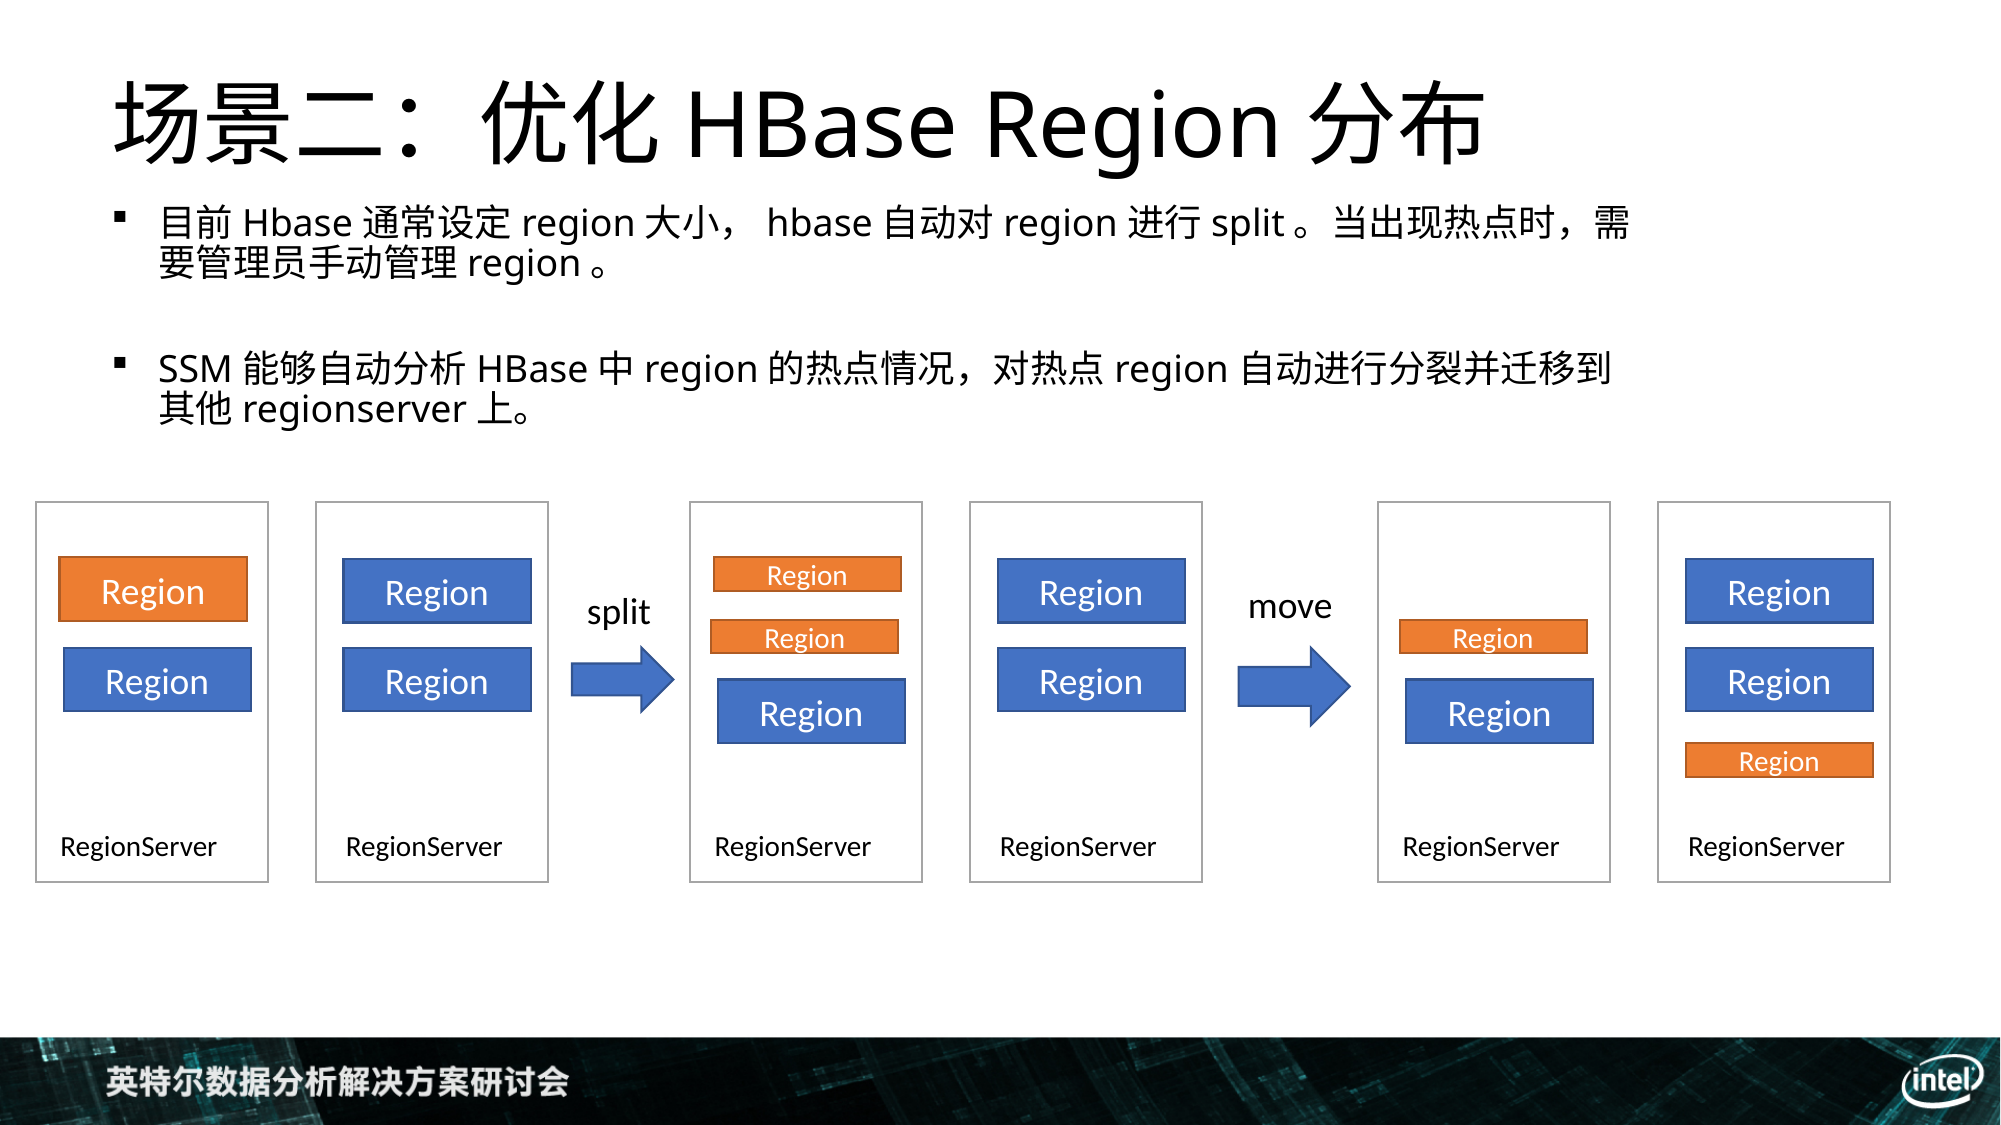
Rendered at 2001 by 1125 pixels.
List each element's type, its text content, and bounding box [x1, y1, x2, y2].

text_box Region [342, 558, 532, 624]
text_box [969, 501, 1203, 883]
text_box Region [1399, 619, 1588, 654]
text_box Region [63, 647, 252, 712]
text_box RegionServer [331, 819, 539, 870]
text_box [689, 501, 923, 883]
text_box Region [997, 558, 1186, 624]
text_box [1377, 501, 1611, 883]
text_box 场景二：优化HBase Region分布 [96, 70, 1795, 157]
text_box Region [58, 556, 248, 622]
text_box move [1233, 573, 1356, 634]
text_box [315, 501, 549, 883]
text_box split [572, 580, 674, 640]
text_box RegionServer [699, 819, 907, 870]
text_box Region [1685, 558, 1874, 624]
text_box Region [997, 647, 1186, 712]
text_box Region [717, 678, 906, 744]
text_box RegionServer [985, 819, 1193, 870]
text_box Region [710, 619, 899, 654]
text_box RegionServer [1673, 819, 1881, 870]
text_box Region [713, 556, 902, 592]
text_box Region [1685, 647, 1874, 712]
text_box RegionServer [1387, 819, 1596, 870]
text_box [1237, 645, 1352, 728]
text_box [570, 645, 675, 714]
text_box [1657, 501, 1891, 883]
text_box Region [342, 647, 532, 712]
text_box Region [1685, 742, 1874, 778]
picture [0, 0, 2001, 1125]
text_box Region [1405, 678, 1594, 744]
text_box 目前Hbase通常设定region大小，hbase自动对region进行split。当出现热点时，需要管理员手动管理region。 SSM能够自动分析HBase中region的热点情况，对热点region自动进行分裂并迁移到其他regionserver上。 [96, 196, 1659, 439]
text_box RegionServer [45, 819, 253, 870]
text_box [35, 501, 269, 883]
